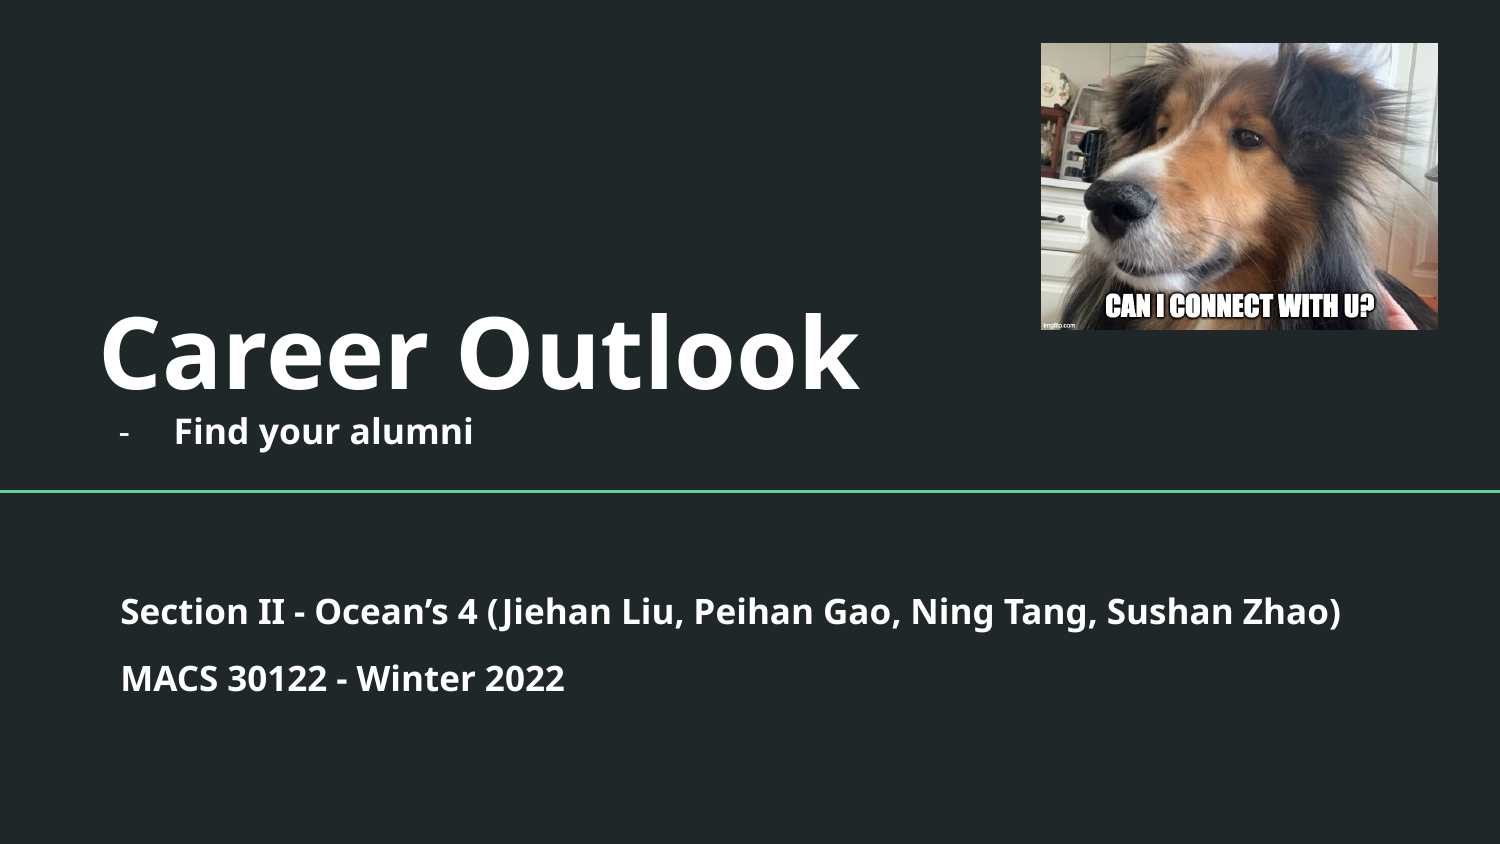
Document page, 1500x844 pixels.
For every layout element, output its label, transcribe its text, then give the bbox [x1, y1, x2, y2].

subtitle Section II - Ocean’s 4 (Jiehan Liu, Peihan Gao, Ning Tang, Sushan Zhao) MACS 30122 - Winter 2022 [105, 582, 1438, 686]
title Career Outlook Find your alumni [83, 206, 1417, 467]
picture [1040, 42, 1439, 330]
